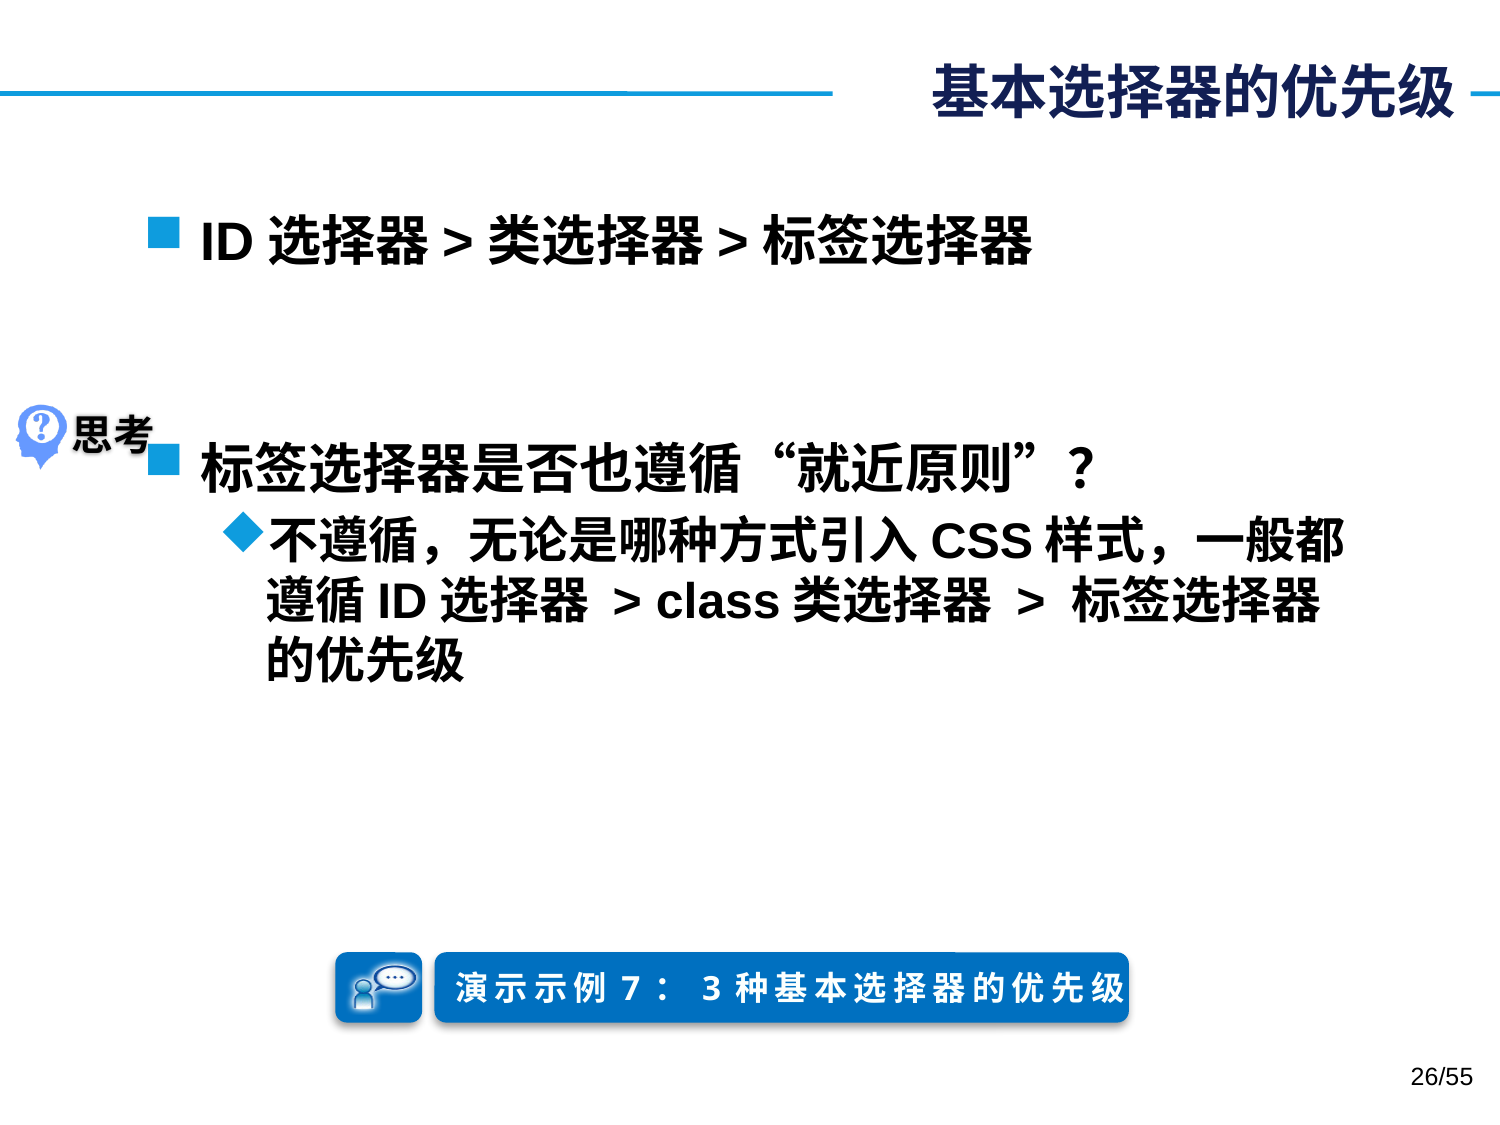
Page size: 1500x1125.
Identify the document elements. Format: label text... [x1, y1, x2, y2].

slide_number 26/55 [1138, 1053, 1489, 1114]
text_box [335, 951, 1152, 1023]
title 基本选择器的优先级 [832, 11, 1471, 168]
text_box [0, 392, 172, 480]
list ID选择器>类选择器>标签选择器 标签选择器是否也遵循“就近原则”？ 不遵循，无论是哪种方式引入CSS样式，一般都遵循ID选择器 > class类选择器 > 标签选择器的优先级 [128, 199, 1383, 1043]
